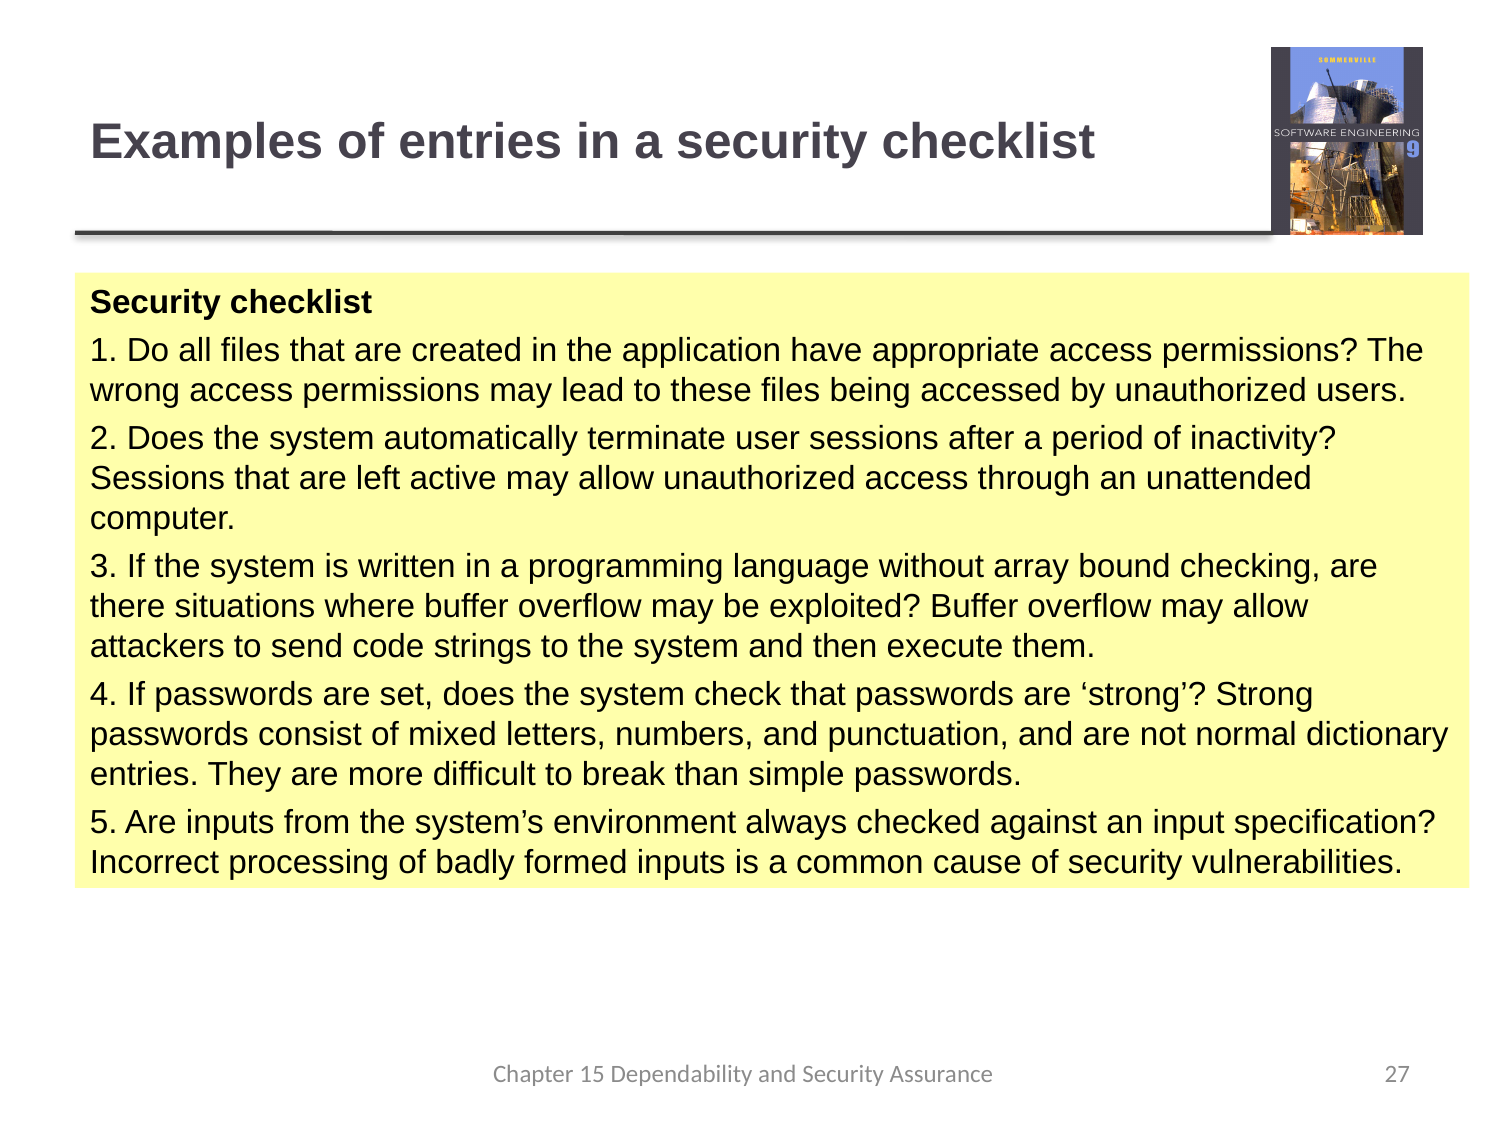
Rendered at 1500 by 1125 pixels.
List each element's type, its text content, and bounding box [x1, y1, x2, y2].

picture [1272, 47, 1423, 235]
footer Chapter 15 Dependability and Security Assurance [425, 1042, 1063, 1103]
title Examples of entries in a security checklist [74, 44, 1272, 233]
slide_number 27 [1074, 1042, 1425, 1103]
text_box Security checklist 1. Do all files that are created in the application have appropriate access permissions? The wrong access permissions may lead to these files being accessed by unauthorized users. 2. Does the system automatically terminate user sessions after a period of inactivity? Sessions that are left active may allow unauthorized access through an unattended computer. 3. If the system is written in a programming language without array bound checking, are there situations where buffer overflow may be exploited? Buffer overflow may allow attackers to send code strings to the system and then execute them. 4. If passwords are set, does the system check that passwords are ‘strong’? Strong passwords consist of mixed letters, numbers, and punctuation, and are not normal dictionary entries. They are more difficult to break than simple passwords. 5. Are inputs from the system’s environment always checked against an input specification? Incorrect processing of badly formed inputs is a common cause of security vulnerabilities. [74, 272, 1470, 888]
